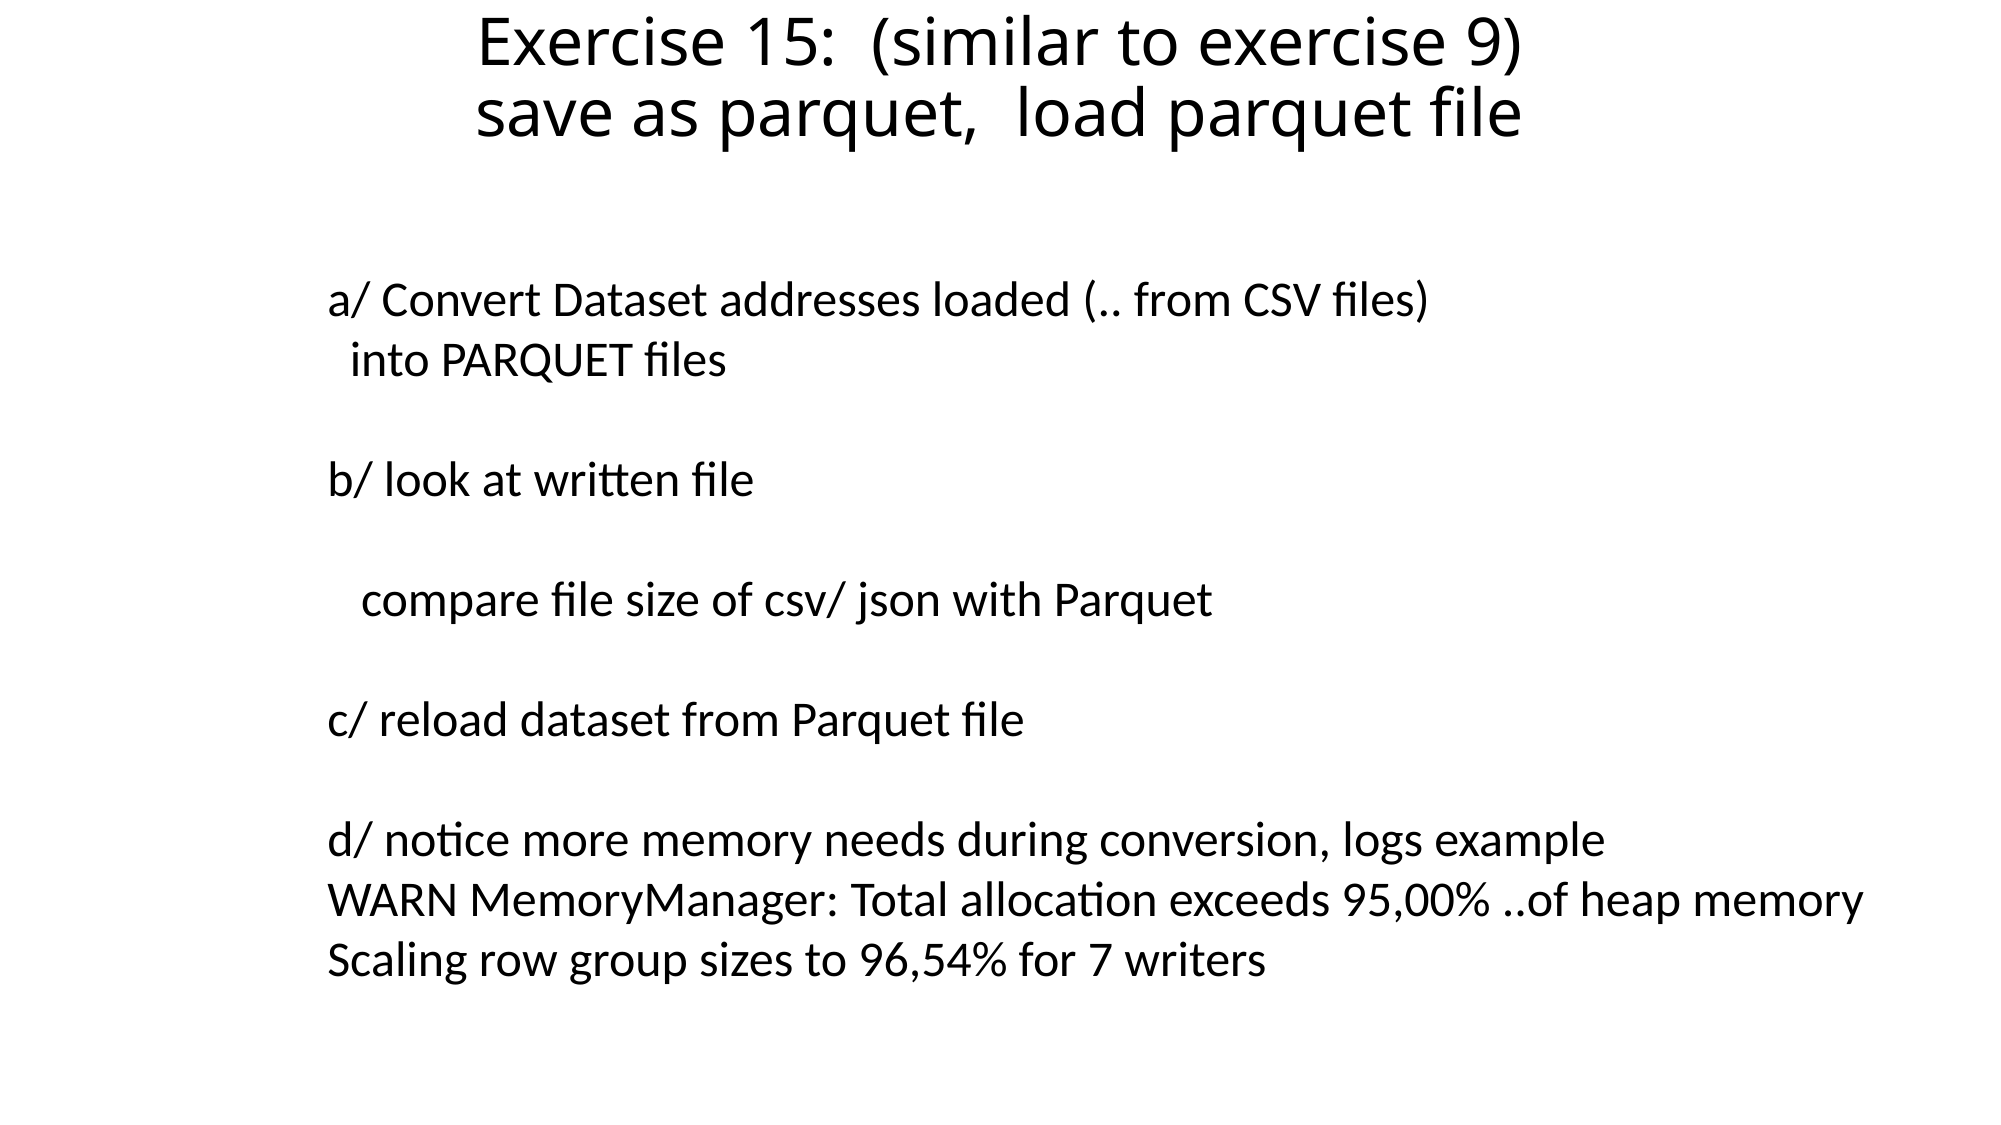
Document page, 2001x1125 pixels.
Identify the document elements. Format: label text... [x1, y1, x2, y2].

title Exercise 15: (similar to exercise 9) save as parquet, load parquet file [137, 0, 1863, 160]
text_box a/ Convert Dataset addresses loaded (.. from CSV files) into PARQUET files b/ look at written file compare file size of csv/ json with Parquet c/ reload dataset from Parquet file d/ notice more memory needs during conversion, logs example WARN MemoryManager: Total allocation exceeds 95,00% ..of heap memory Scaling row group sizes to 96,54% for 7 writers [312, 259, 1880, 994]
